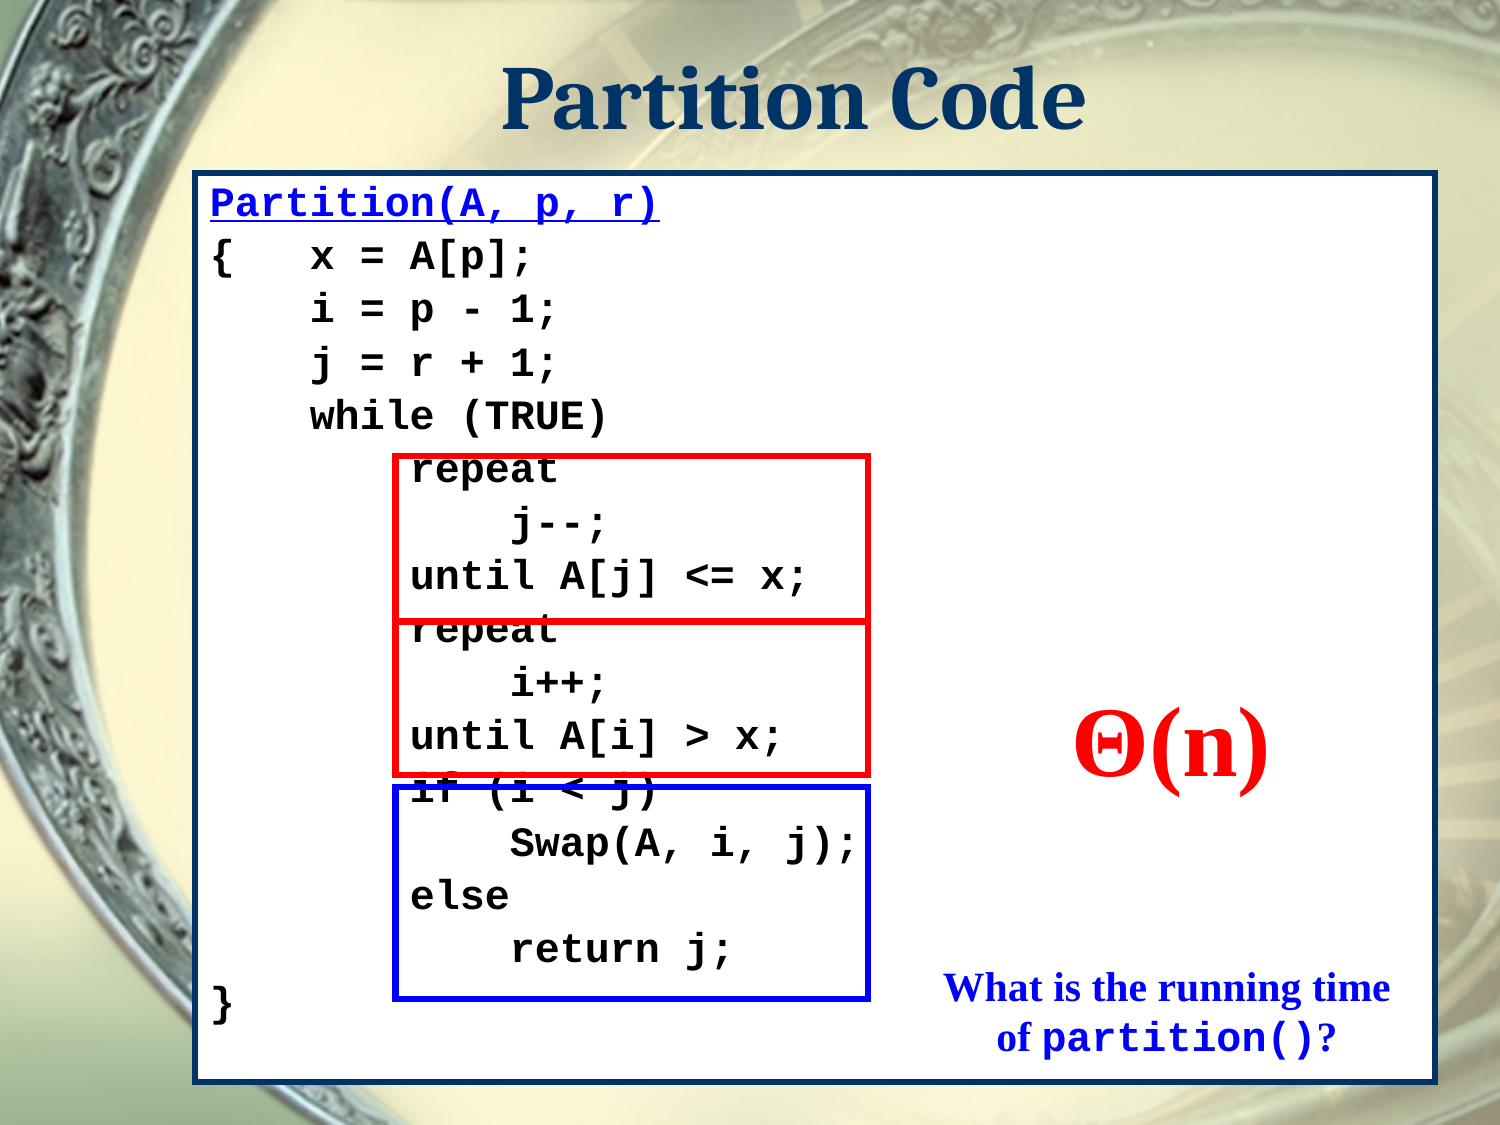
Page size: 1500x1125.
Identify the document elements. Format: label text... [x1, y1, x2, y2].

title Partition Code [194, 42, 1395, 172]
text_box [395, 786, 869, 1000]
text_box Θ(n) [1056, 668, 1287, 804]
text_box What is the running time of partition()? [915, 952, 1419, 1068]
text_box [395, 456, 869, 621]
text_box [395, 621, 869, 775]
picture [0, 0, 1500, 1125]
list Partition(A, p, r) { x = A[p]; i = p - 1; j = r + 1; while (TRUE) repeat j--; until A[j] <= x; repeat i++; until A[i] > x; if (i < j) Swap(A, i, j); else return j; } [194, 172, 1436, 1083]
